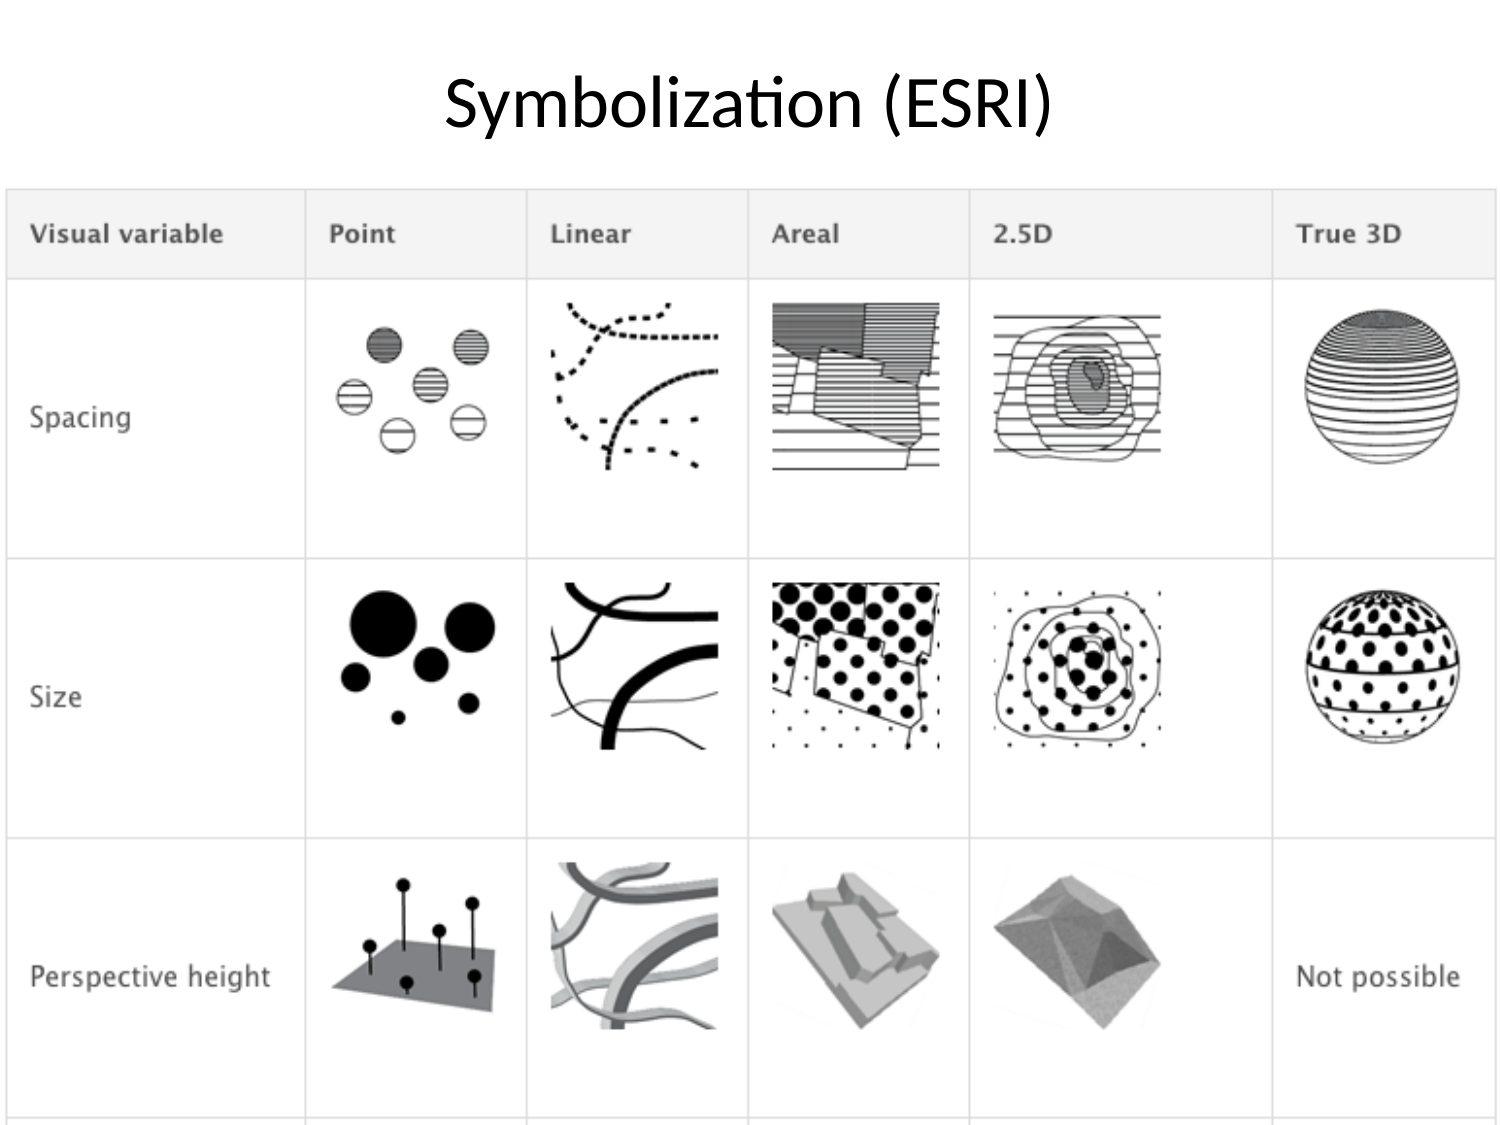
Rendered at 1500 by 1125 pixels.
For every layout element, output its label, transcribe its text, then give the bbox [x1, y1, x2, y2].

title Symbolization (ESRI) [75, 45, 1425, 150]
picture [2, 184, 1500, 1125]
